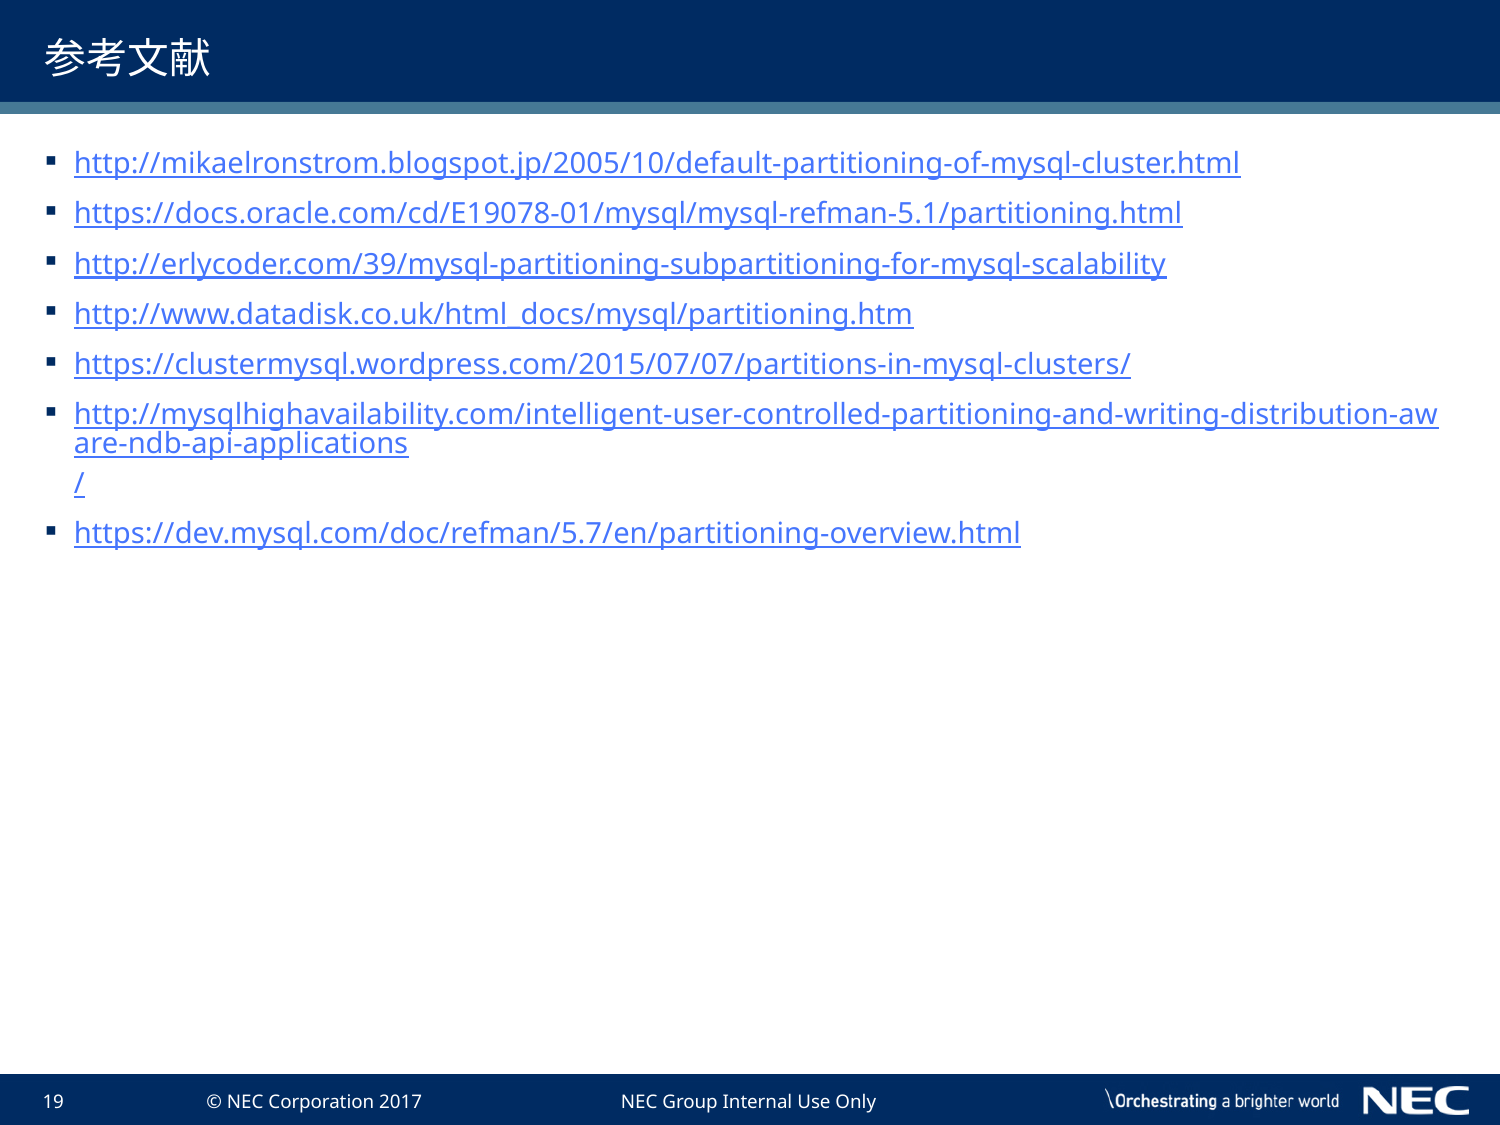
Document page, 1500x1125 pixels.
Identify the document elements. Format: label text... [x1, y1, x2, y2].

title 参考文献 [29, 18, 1471, 96]
picture [0, 0, 1500, 114]
picture [0, 1074, 1500, 1125]
list http://mikaelronstrom.blogspot.jp/2005/10/default-partitioning-of-mysql-cluster.html https://docs.oracle.com/cd/E19078-01/mysql/mysql-refman-5.1/partitioning.html http://erlycoder.com/39/mysql-partitioning-subpartitioning-for-mysql-scalability http://www.datadisk.co.uk/html_docs/mysql/partitioning.htm https://clustermysql.wordpress.com/2015/07/07/partitions-in-mysql-clusters/ http://mysqlhighavailability.com/intelligent-user-controlled-partitioning-and-writing-distribution-aware-ndb-api-applications/ https://dev.mysql.com/doc/refman/5.7/en/partitioning-overview.html [29, 137, 1471, 1059]
